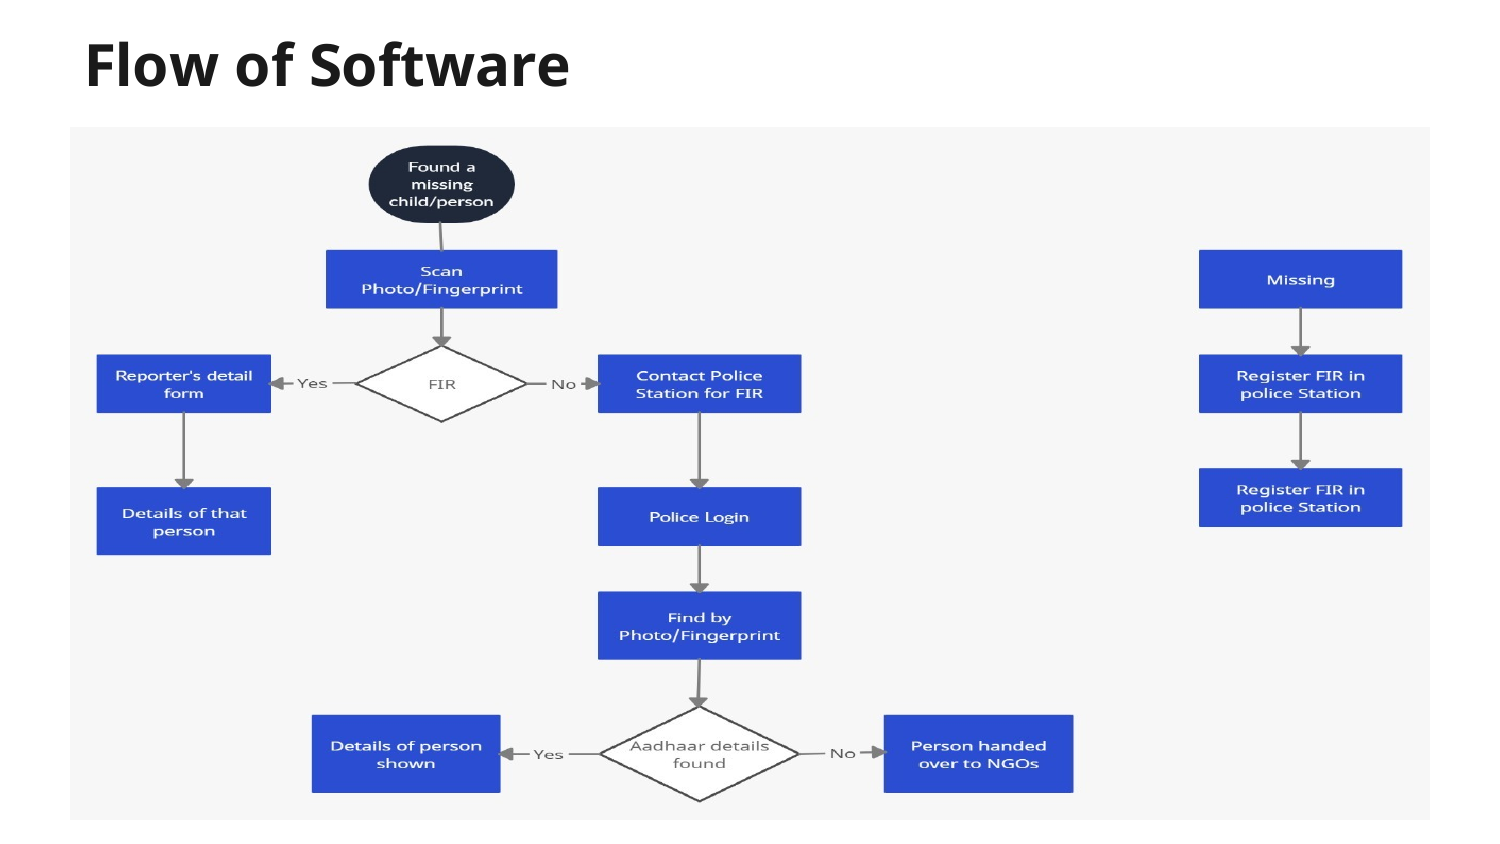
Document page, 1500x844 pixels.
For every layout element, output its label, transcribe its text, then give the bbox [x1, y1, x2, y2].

picture [70, 126, 1430, 821]
text_box Flow of Software [69, 13, 1331, 101]
